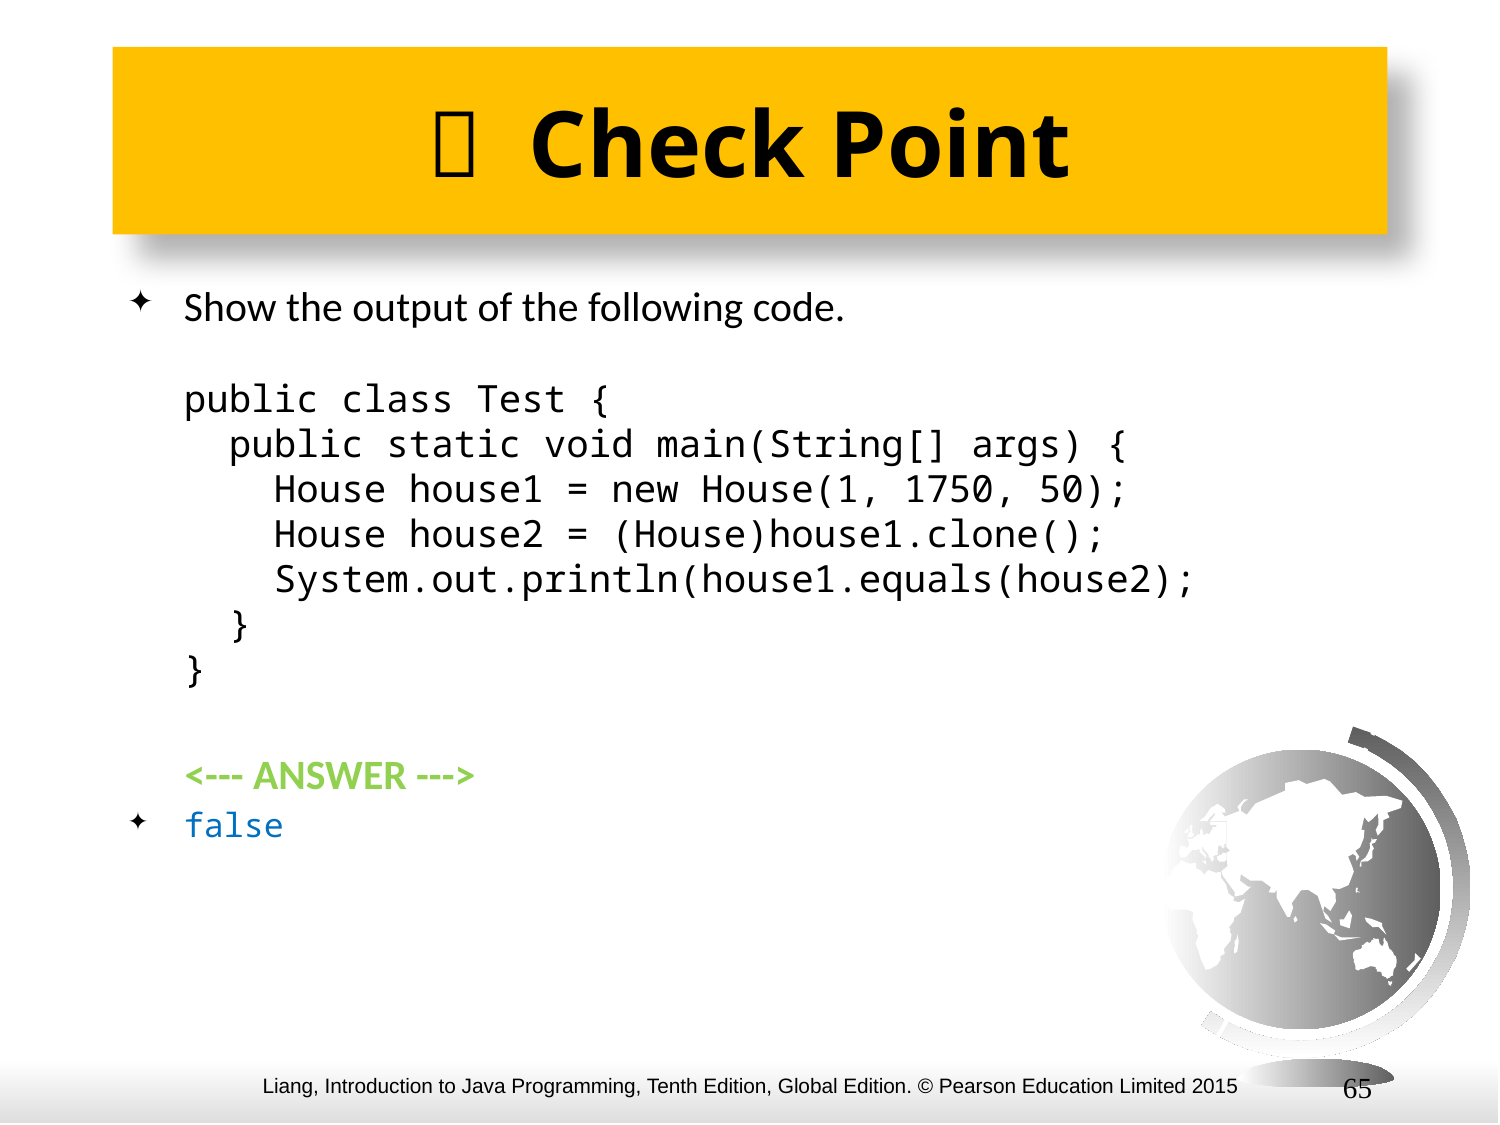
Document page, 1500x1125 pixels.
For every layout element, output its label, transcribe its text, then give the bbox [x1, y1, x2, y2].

slide_number 65 [1074, 1049, 1388, 1125]
list Show the output of the following code. public class Test { public static void main(String[] args) { House house1 = new House(1, 1750, 50); House house2 = (House)house1.clone(); System.out.println(house1.equals(house2); } } <--- ANSWER ---> false [112, 271, 1388, 1050]
title  Check Point [112, 46, 1388, 235]
